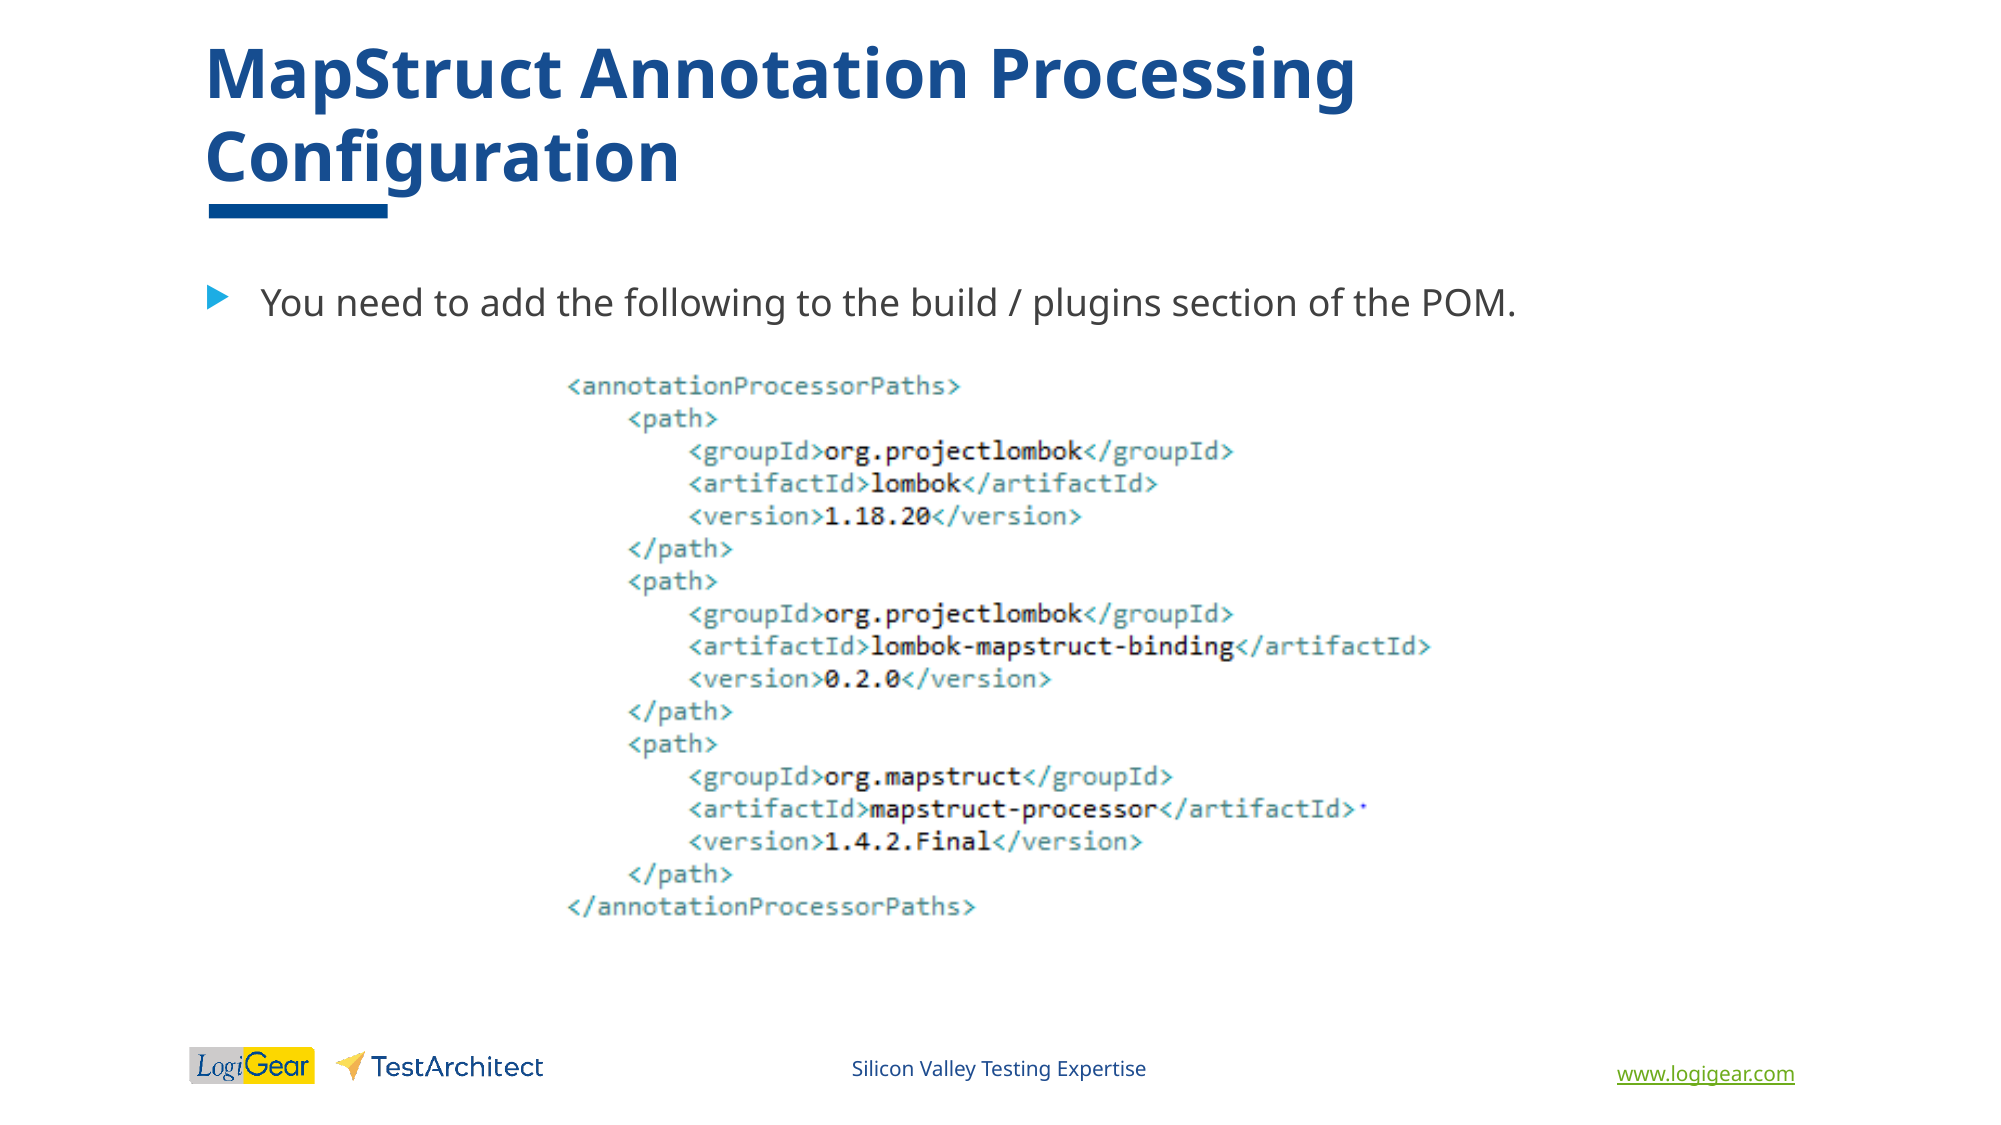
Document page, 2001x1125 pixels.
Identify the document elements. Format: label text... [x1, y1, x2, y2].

picture [489, 369, 1510, 933]
picture [335, 1051, 543, 1081]
picture [189, 1047, 315, 1085]
title MapStruct Annotation Processing Configuration [189, 54, 1809, 171]
list You need to add the following to the build / plugins section of the POM. [189, 271, 1809, 832]
